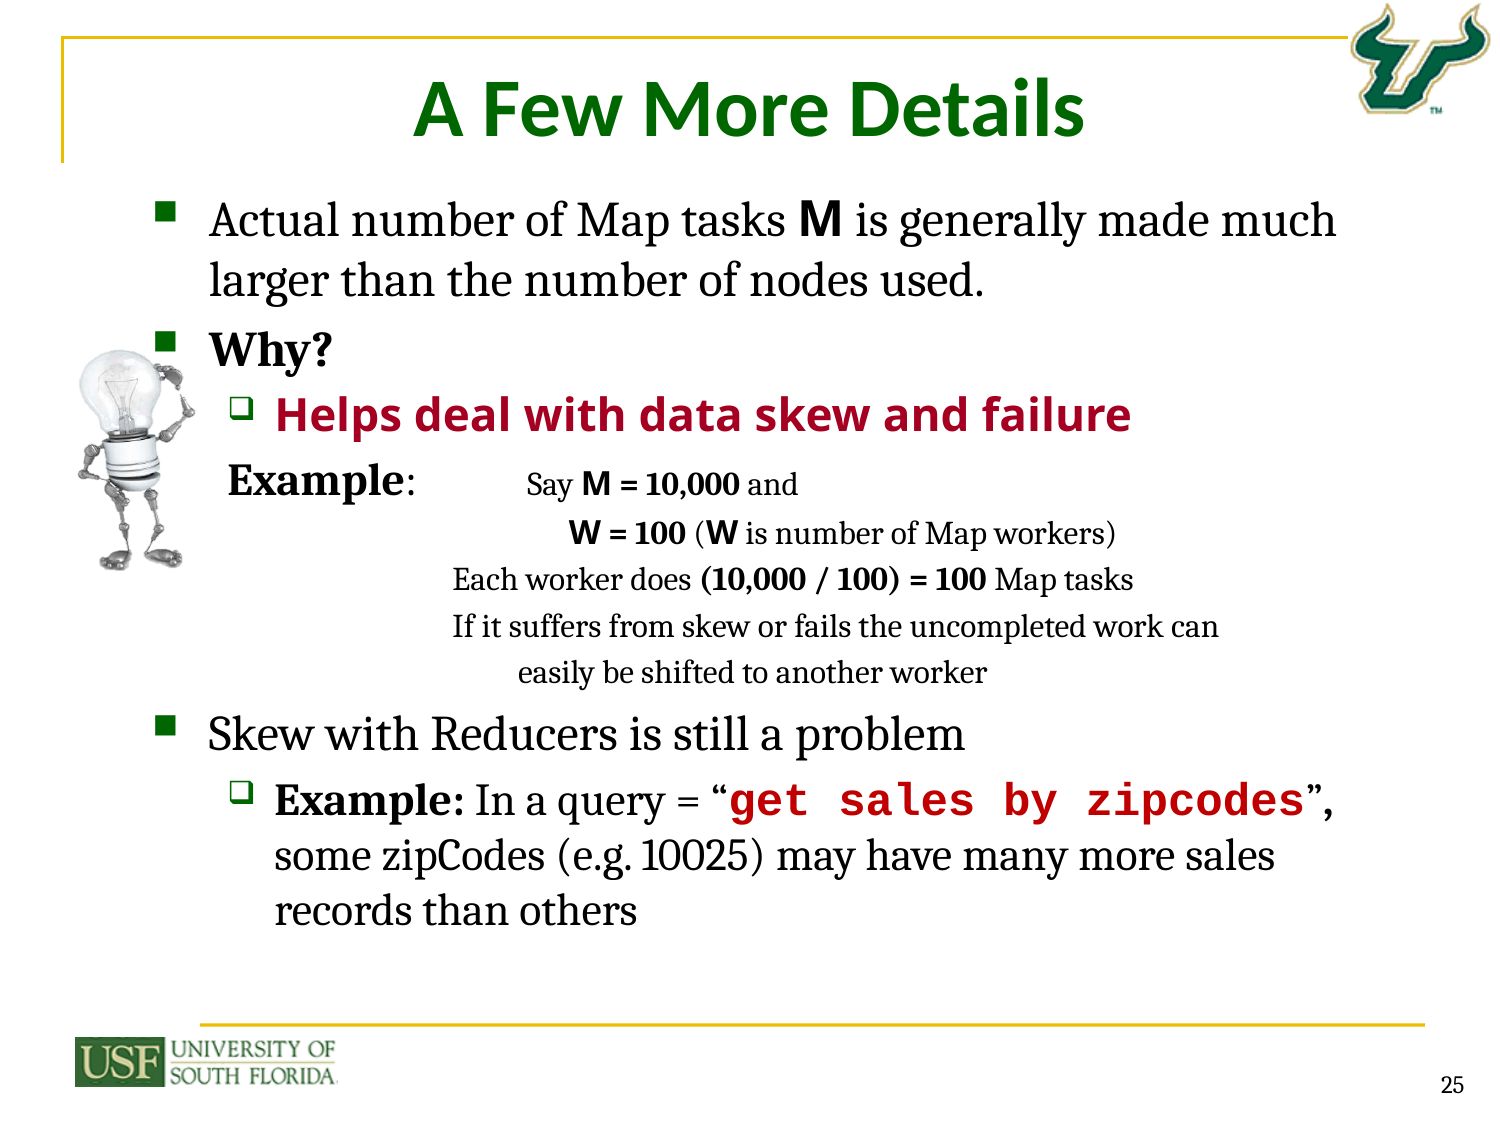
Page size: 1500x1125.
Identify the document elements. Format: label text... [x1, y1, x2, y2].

picture [7, 321, 258, 598]
picture [1348, 0, 1500, 119]
slide_number 25 [1365, 1031, 1480, 1107]
list Actual number of Map tasks M is generally made much larger than the number of nodes used. Why? Helps deal with data skew and failure Example: Say M = 10,000 and W = 100 (W is number of Map workers) Each worker does (10,000 / 100) = 100 Map tasks If it suffers from skew or fails the uncompleted work can easily be shifted to another worker Skew with Reducers is still a problem Example: In a query = “get sales by zipcodes”, some zipCodes (e.g. 10025) may have many more sales records than others [137, 178, 1413, 1125]
picture [75, 1037, 137, 1087]
title A Few More Details [74, 45, 1426, 176]
